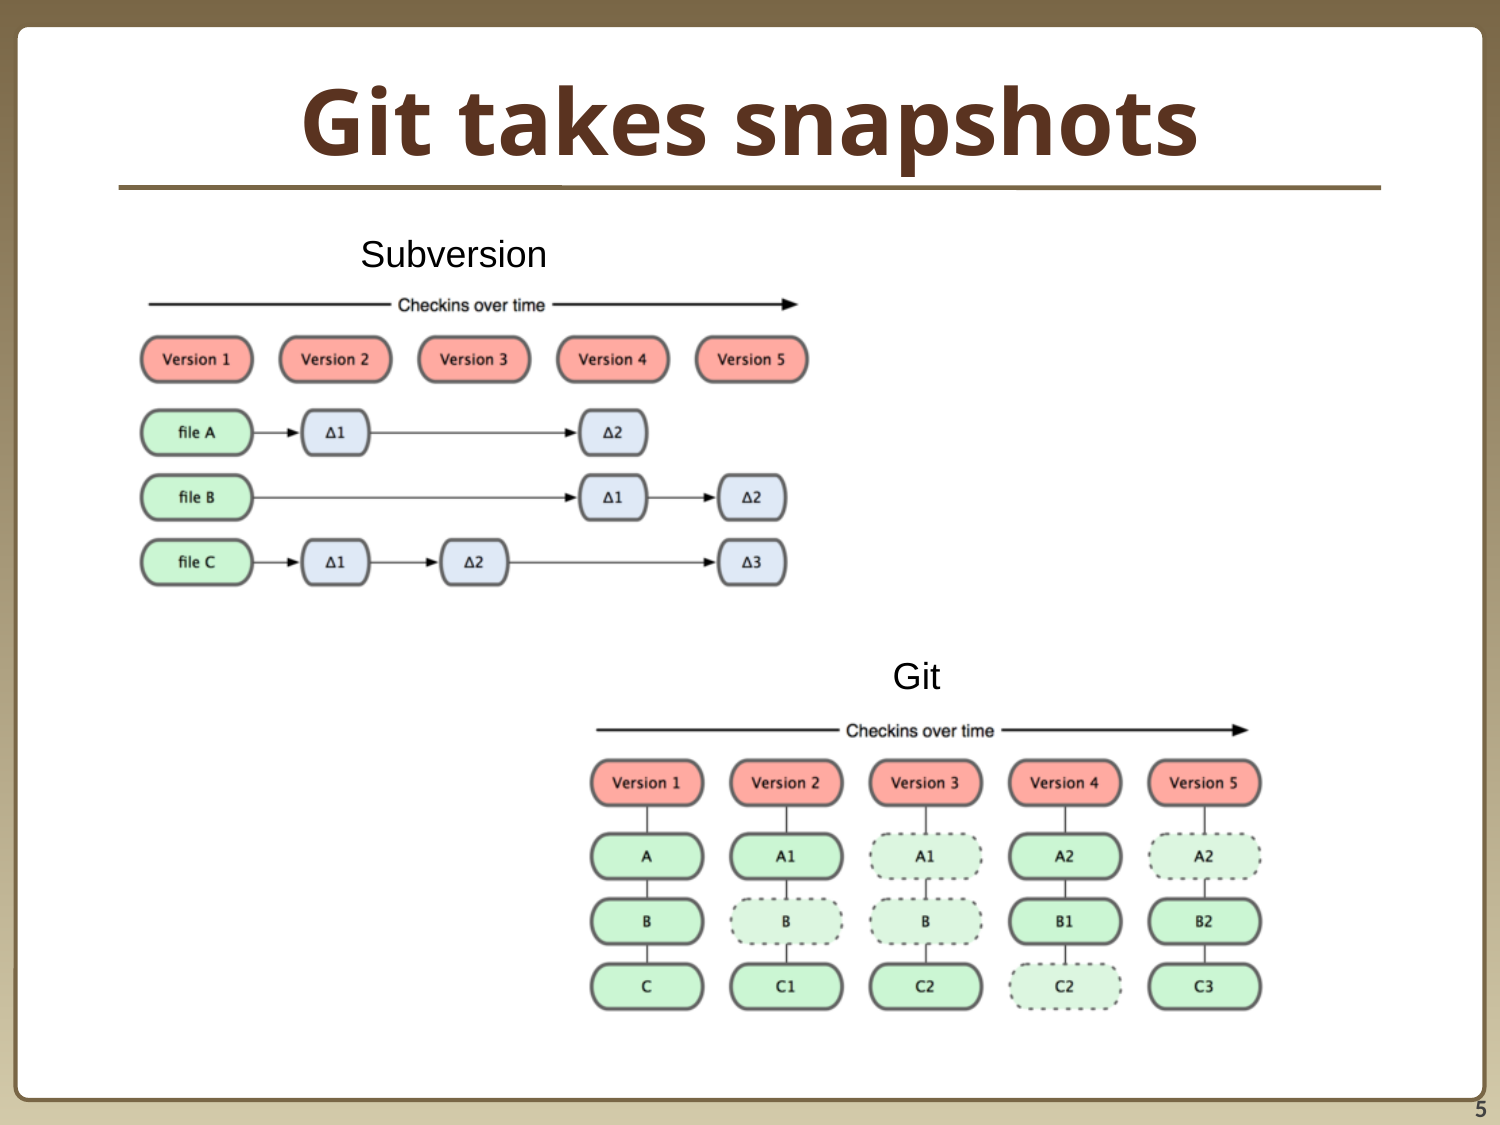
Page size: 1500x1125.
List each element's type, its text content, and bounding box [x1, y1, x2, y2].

title Git takes snapshots [0, 24, 1500, 213]
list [137, 287, 811, 588]
text_box Git [877, 644, 956, 706]
picture [587, 712, 1264, 1013]
text_box Subversion [337, 222, 563, 283]
